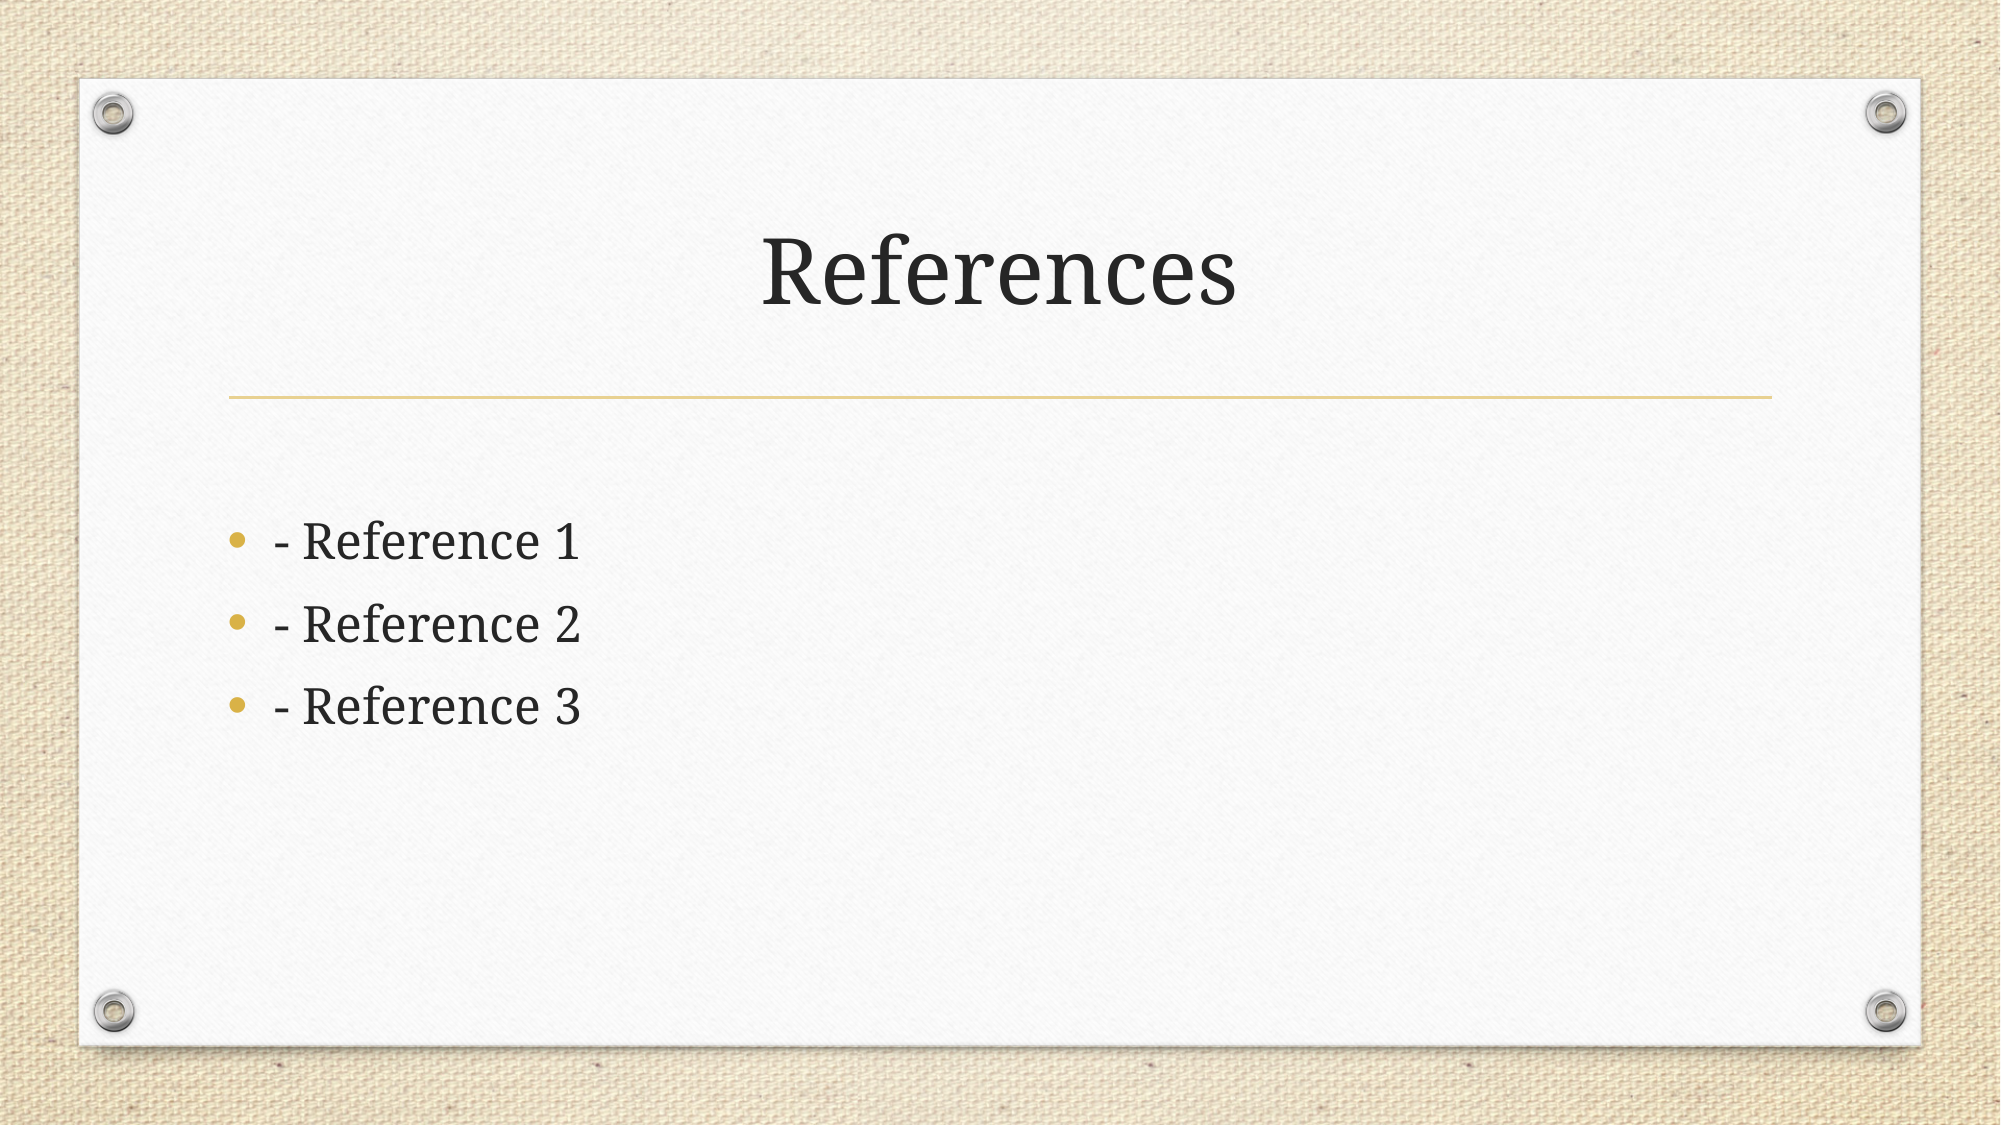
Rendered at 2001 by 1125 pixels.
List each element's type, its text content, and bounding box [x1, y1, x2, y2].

picture [0, 0, 2001, 1125]
title References [212, 161, 1788, 375]
list - Reference 1 - Reference 2 - Reference 3 [212, 419, 1788, 964]
